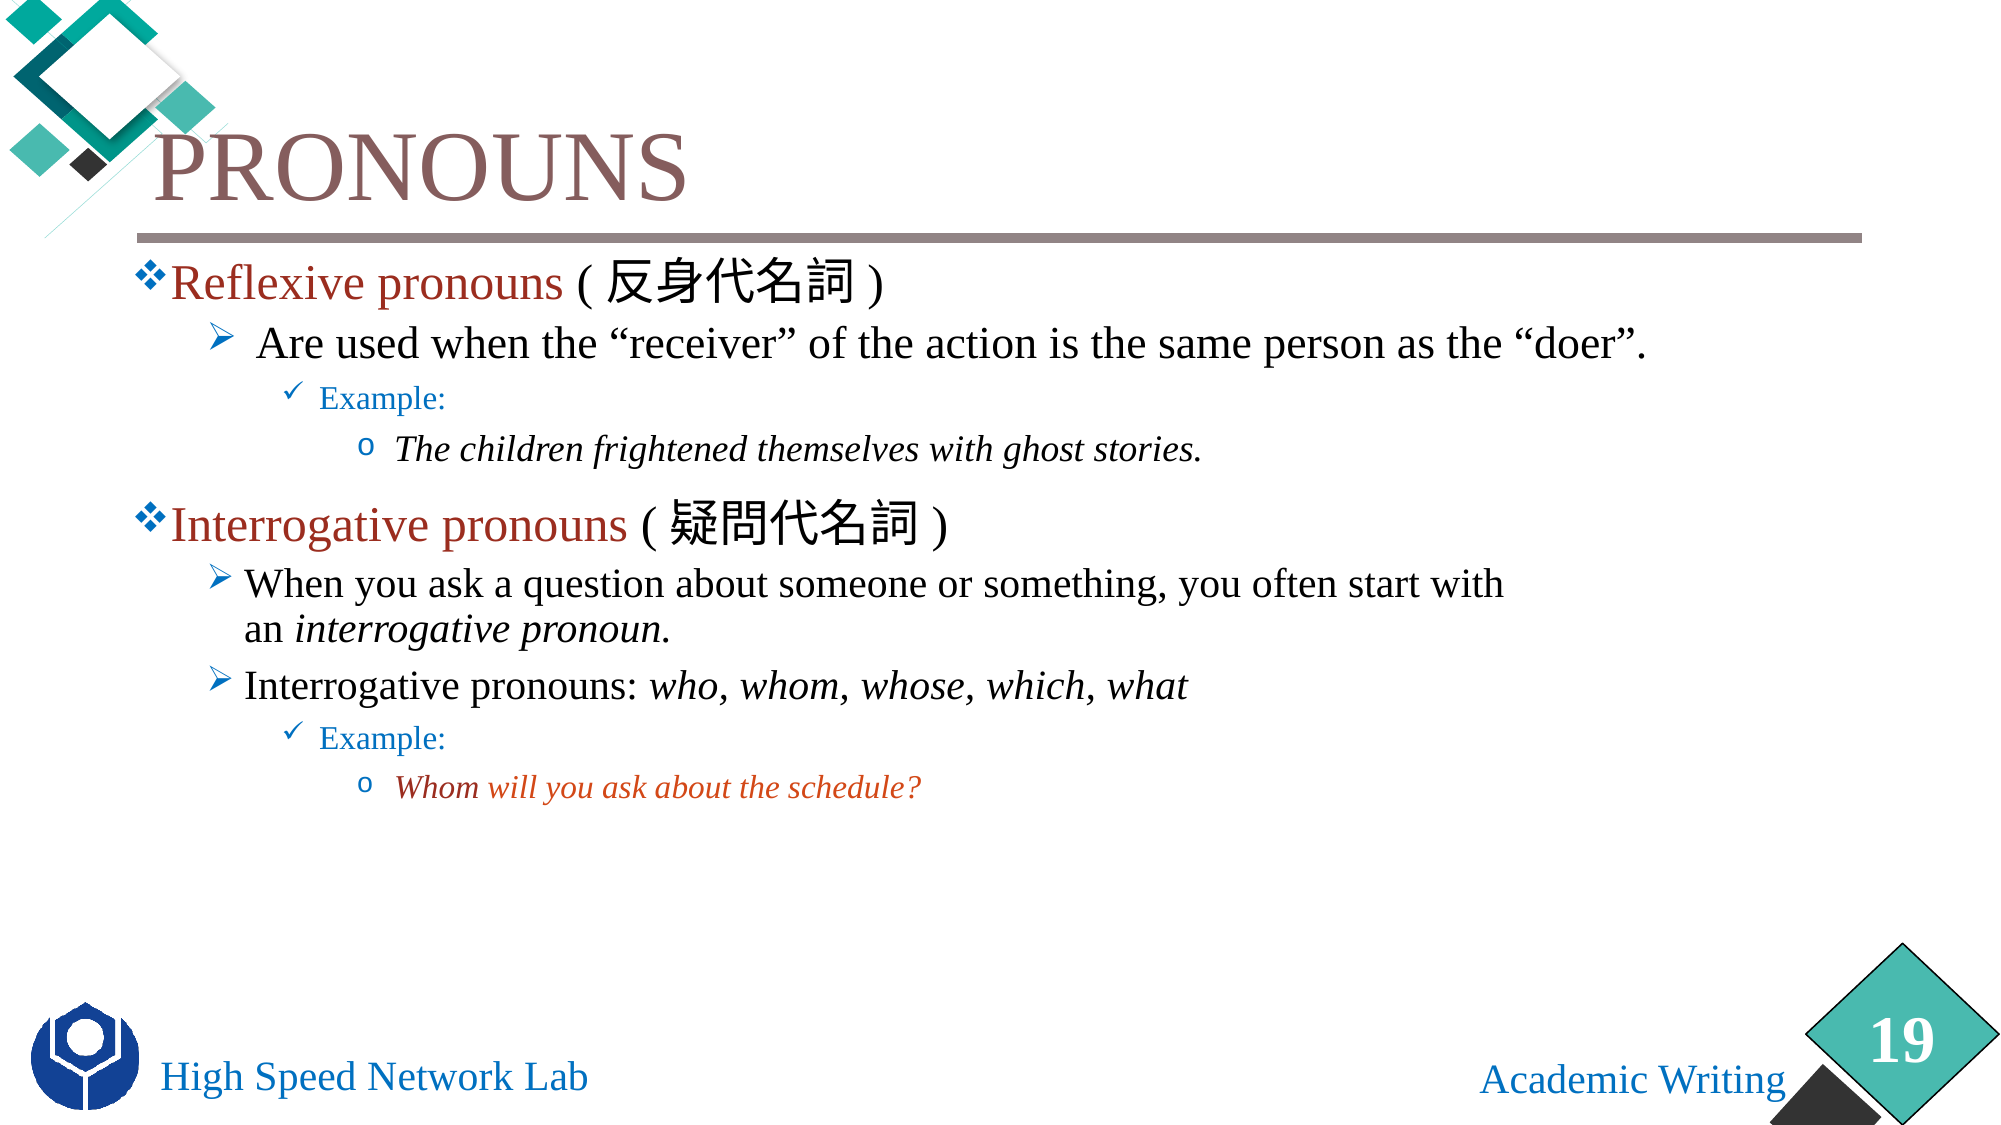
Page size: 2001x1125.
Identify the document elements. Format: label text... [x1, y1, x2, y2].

picture [31, 1002, 139, 1110]
list Reflexive pronouns (反身代名詞) Are used when the “receiver” of the action is the same person as the “doer”. Example: The children frightened themselves with ghost stories. Interrogative pronouns (疑問代名詞) When you ask a question about someone or something, you often start with an interrogative pronoun. Interrogative pronouns: who, whom, whose, which, what Example: Whom will you ask about the schedule? [116, 248, 1817, 1012]
title Pronouns [137, 59, 1863, 278]
